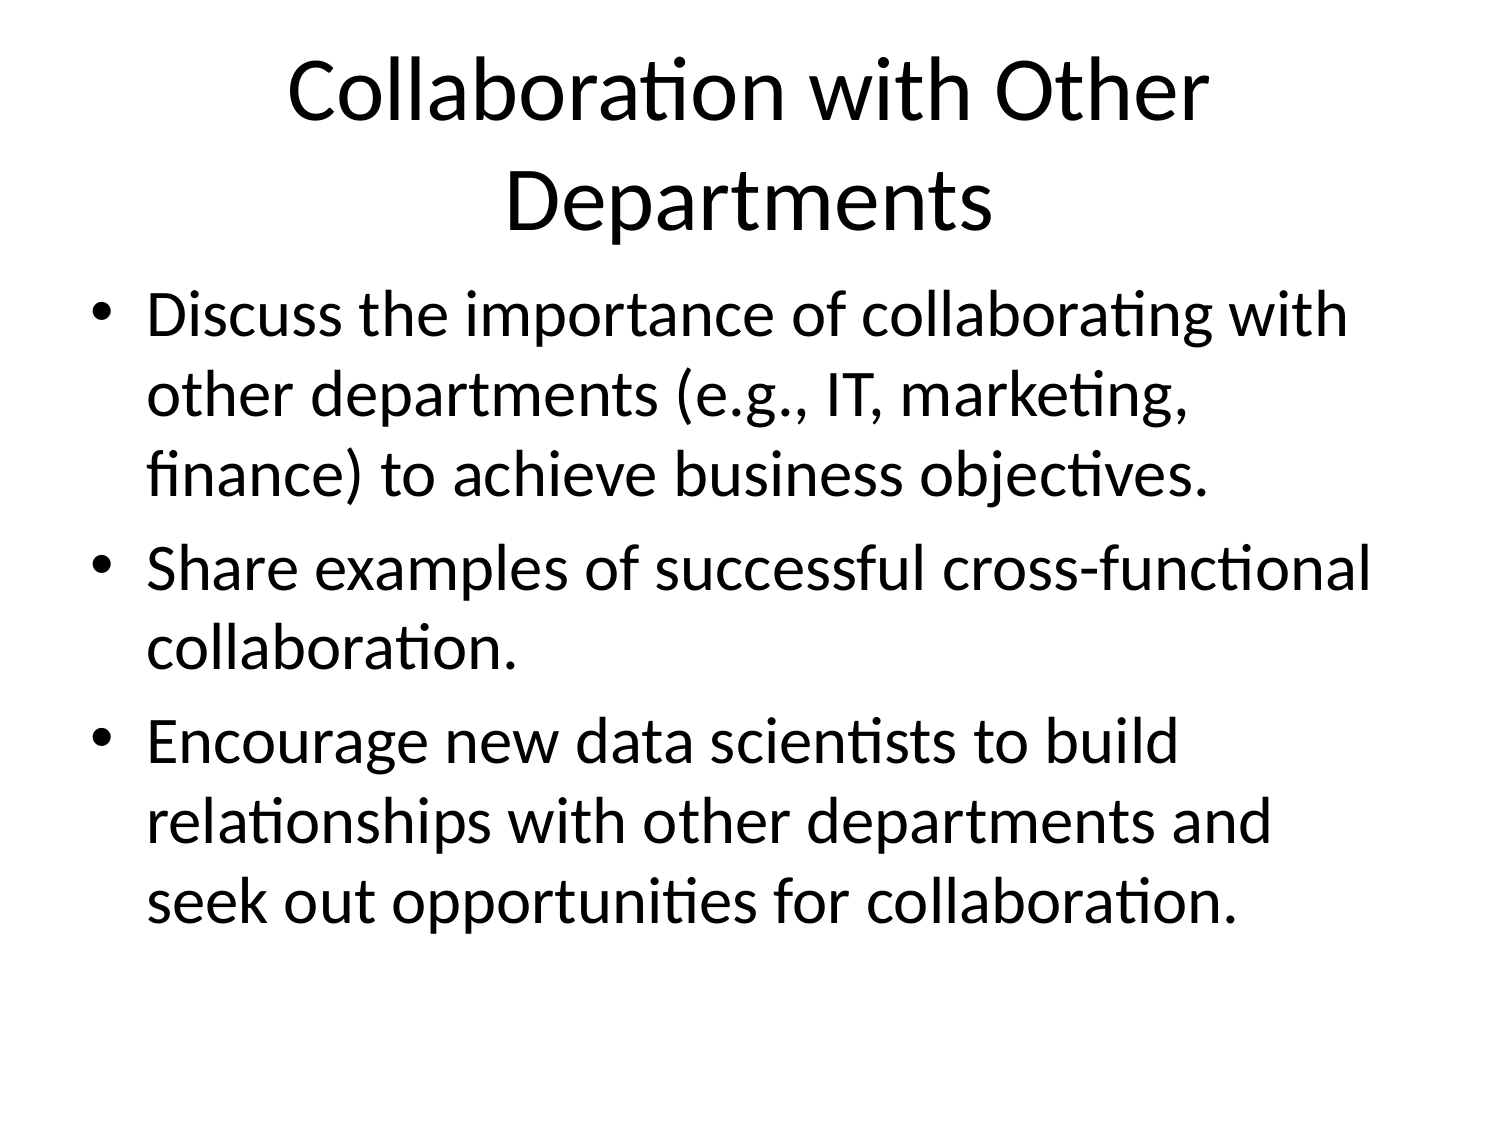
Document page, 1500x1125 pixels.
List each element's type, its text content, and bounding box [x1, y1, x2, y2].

list Discuss the importance of collaborating with other departments (e.g., IT, marketing, finance) to achieve business objectives. Share examples of successful cross-functional collaboration. Encourage new data scientists to build relationships with other departments and seek out opportunities for collaboration. [75, 262, 1425, 1005]
title Collaboration with Other Departments [75, 45, 1425, 233]
